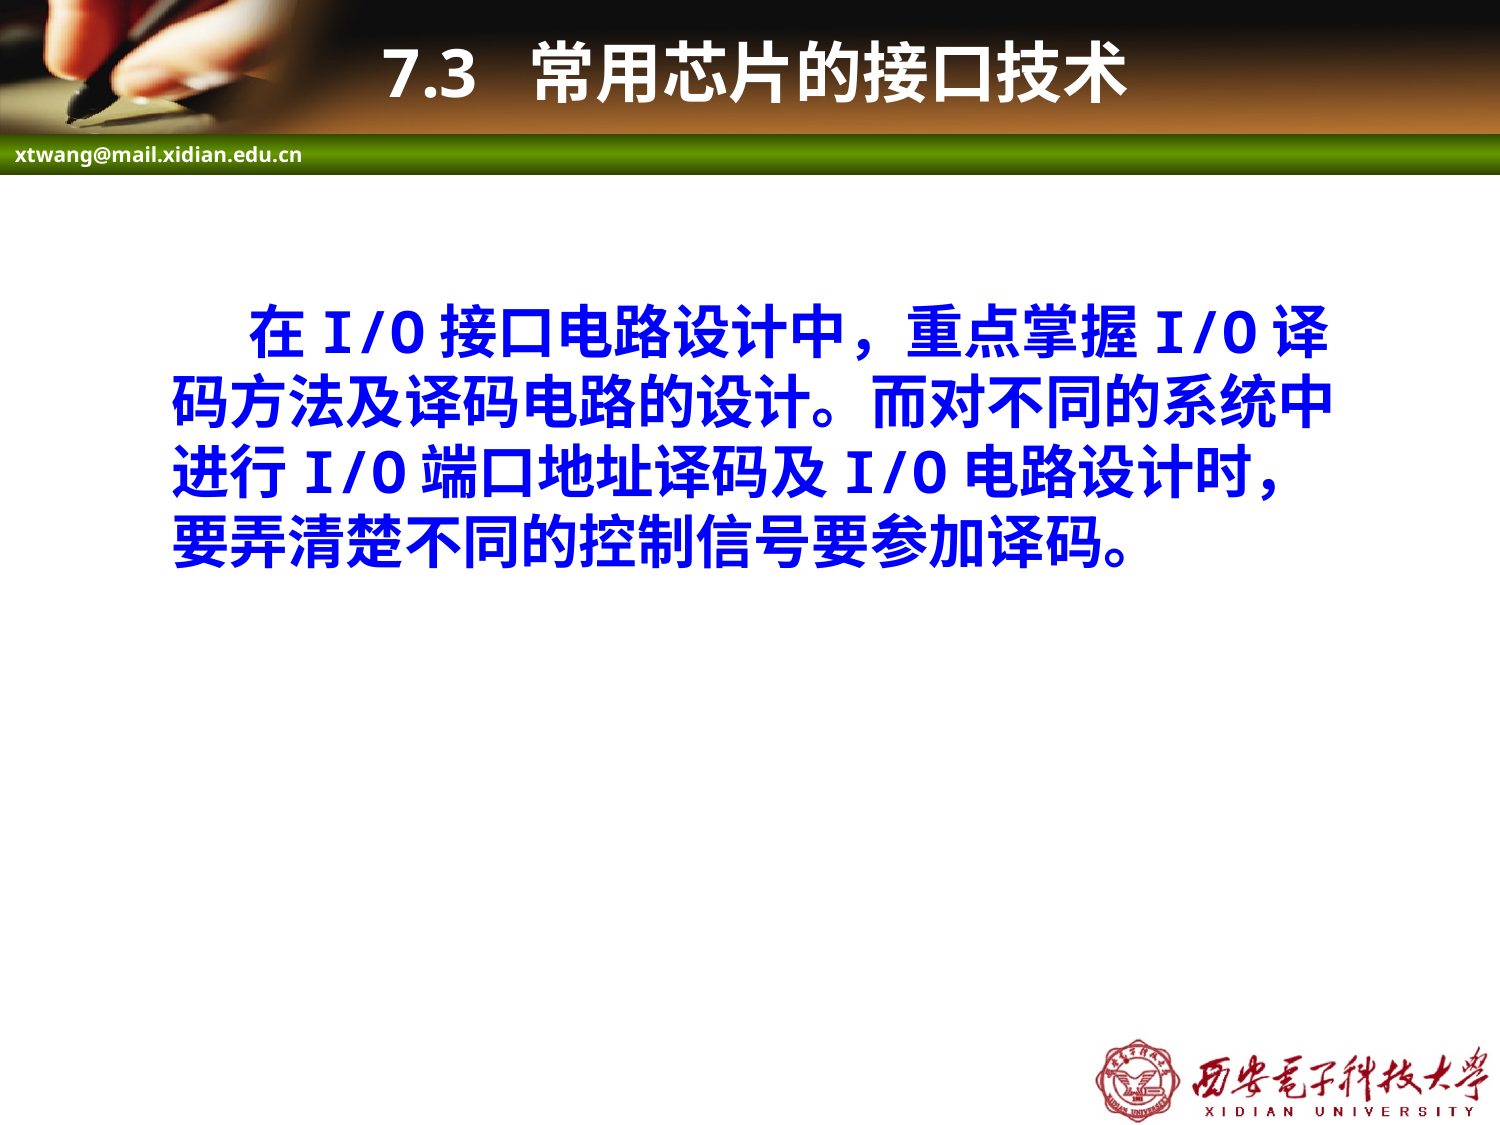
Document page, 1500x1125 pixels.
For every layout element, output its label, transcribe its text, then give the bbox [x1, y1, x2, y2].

title 7.3 常用芯片的接口技术 [75, 24, 1438, 118]
text_box 在I/O接口电路设计中，重点掌握I/O译码方法及译码电路的设计。而对不同的系统中进行I/O端口地址译码及I/O电路设计时，要弄清楚不同的控制信号要参加译码。 [99, 287, 1375, 963]
picture [0, 0, 1500, 134]
picture [1087, 1030, 1497, 1125]
